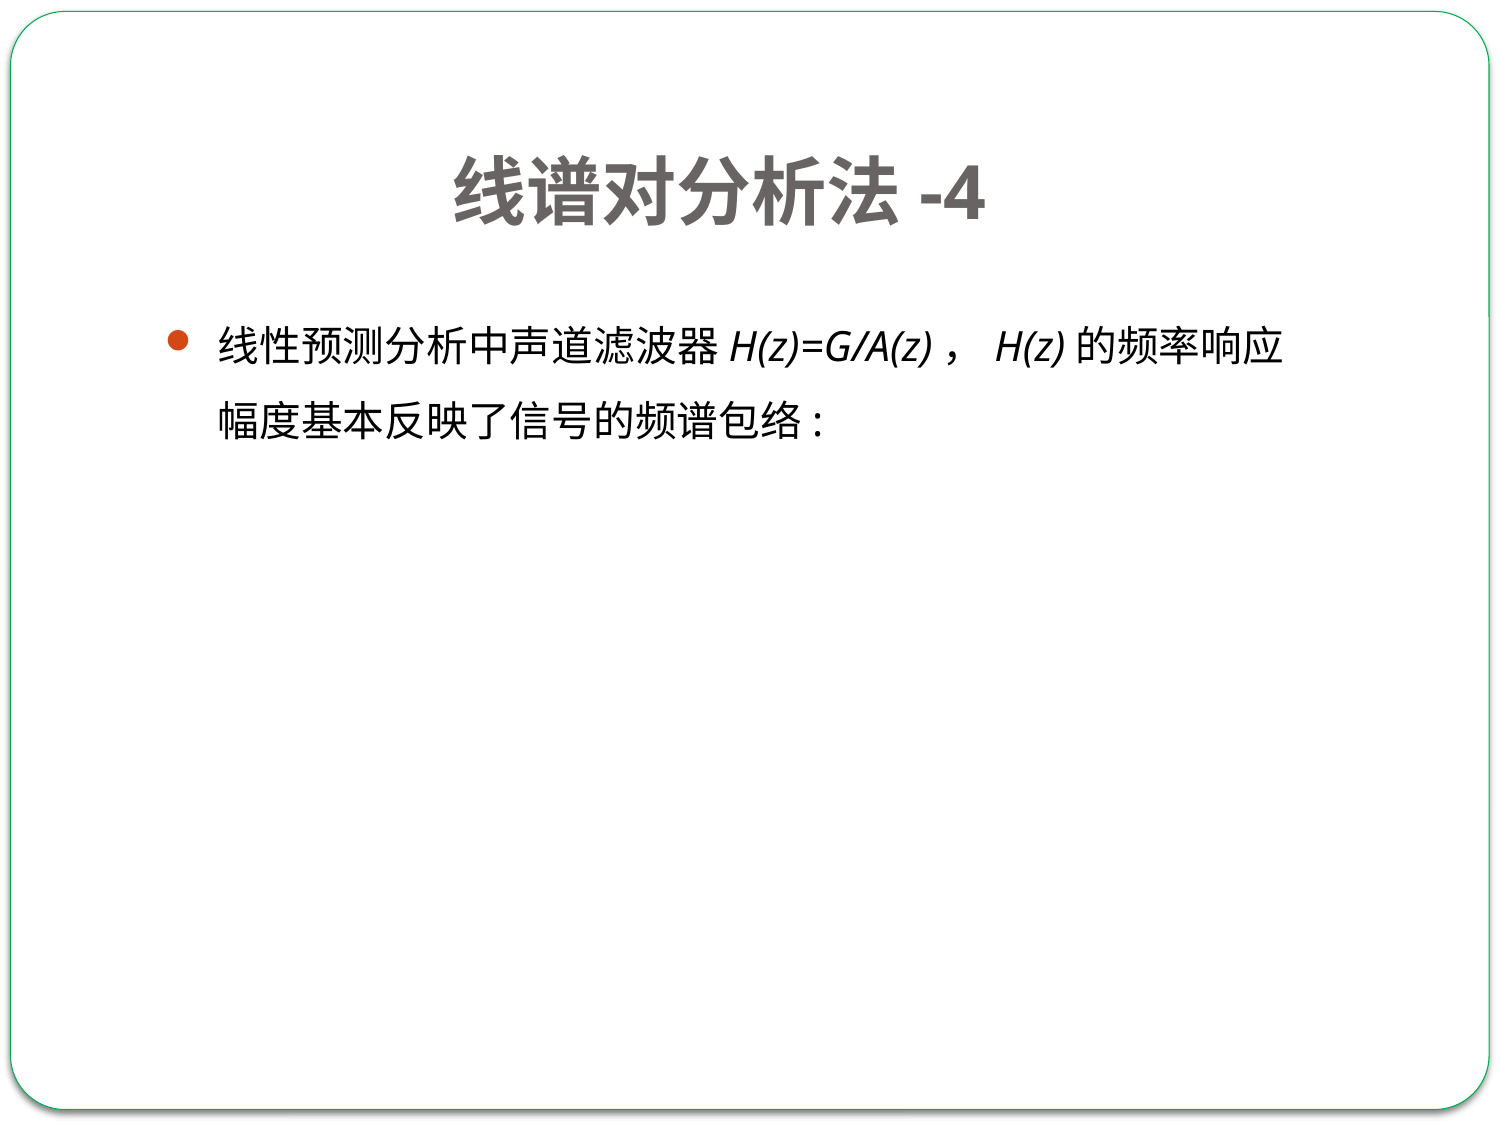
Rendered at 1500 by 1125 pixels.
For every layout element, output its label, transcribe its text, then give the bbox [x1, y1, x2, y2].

title 线谱对分析法-4 [187, 50, 1250, 250]
